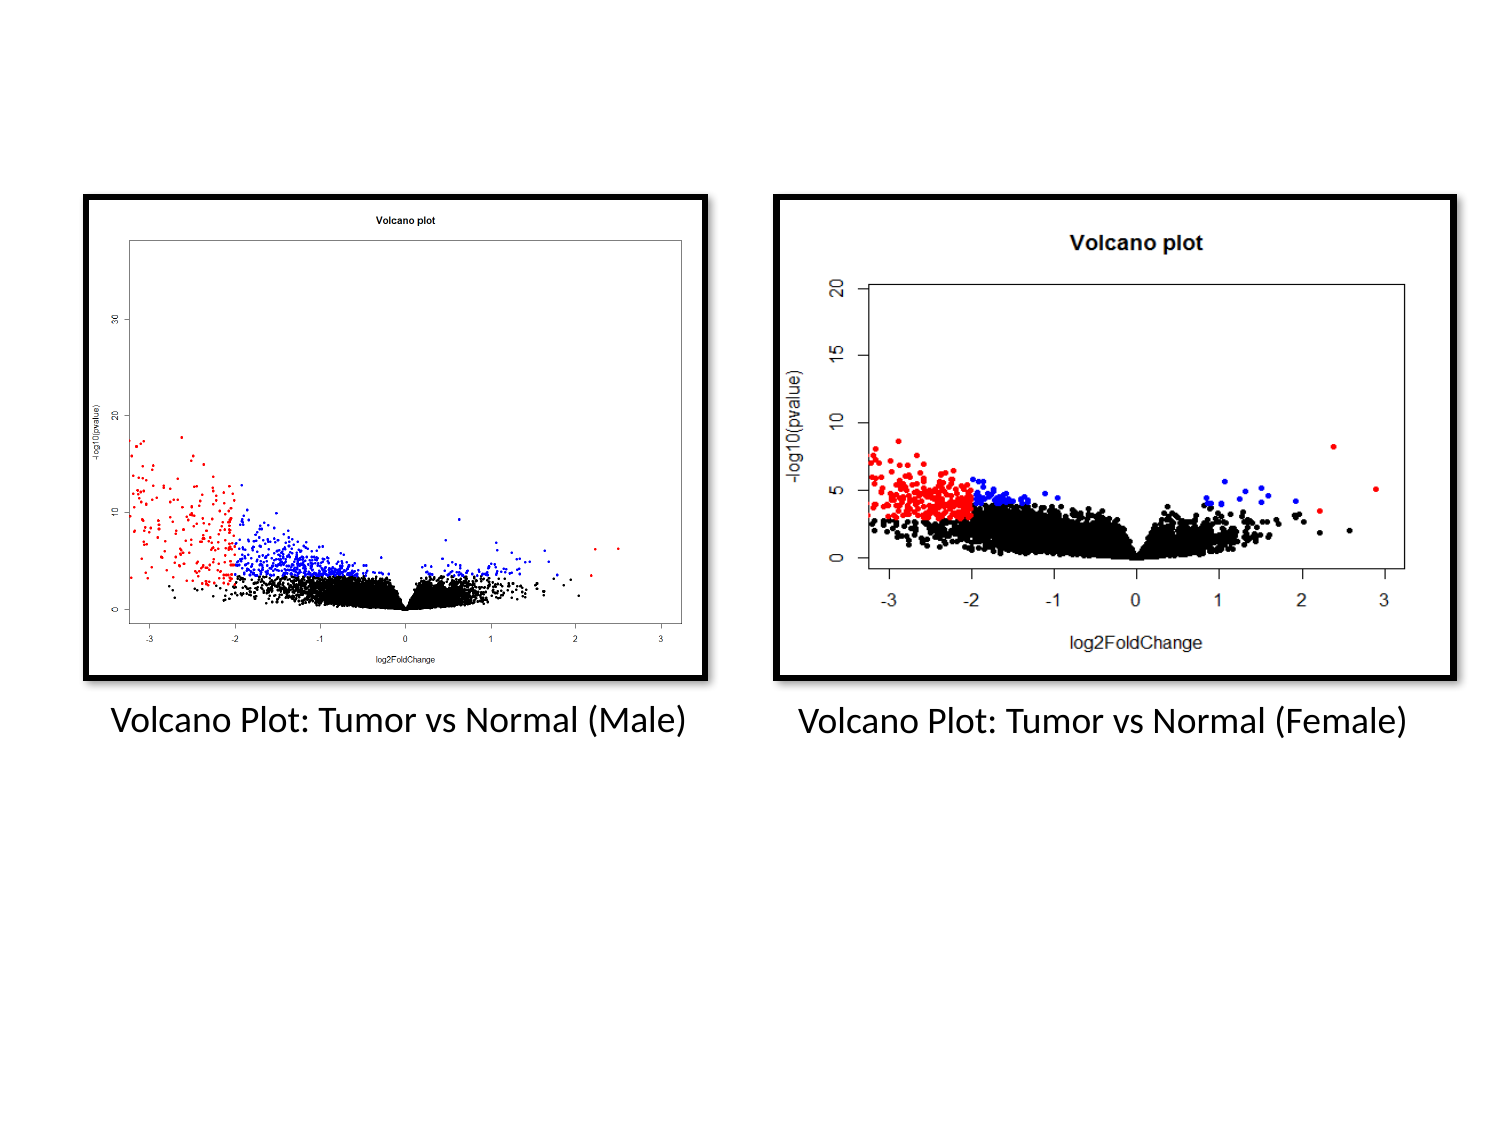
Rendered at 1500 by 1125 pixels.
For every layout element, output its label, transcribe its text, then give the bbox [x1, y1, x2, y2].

text_box Volcano Plot: Tumor vs Normal (Female) [783, 689, 1471, 749]
text_box Volcano Plot: Tumor vs Normal (Male) [95, 687, 783, 748]
picture [779, 199, 1451, 676]
picture [88, 199, 702, 676]
